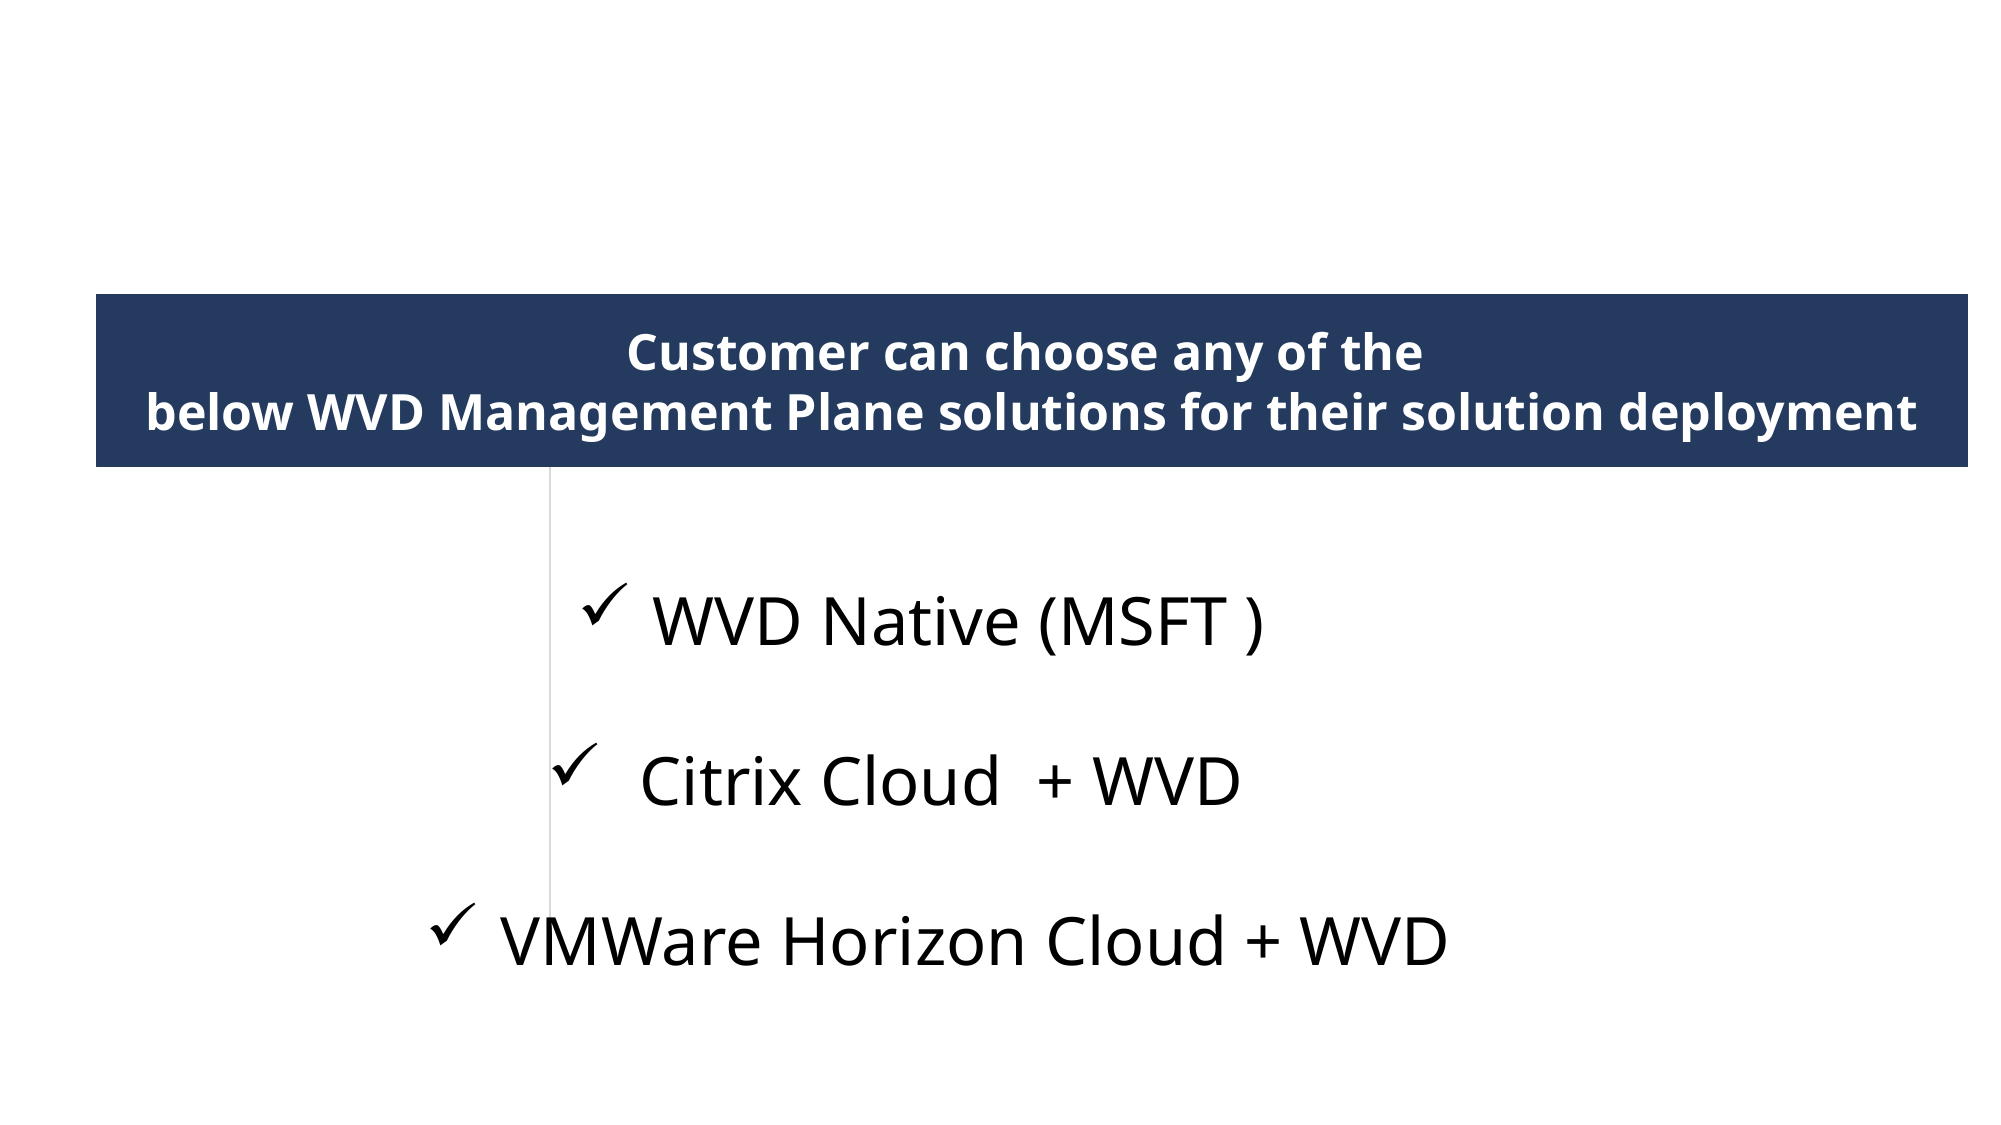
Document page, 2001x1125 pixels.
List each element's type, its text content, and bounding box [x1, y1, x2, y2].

text_box WVD Native (MSFT ) Citrix Cloud + WVD VMWare Horizon Cloud + WVD [425, 578, 1452, 979]
text_box Customer can choose any of the below WVD Management Plane solutions for their solution deployment [96, 294, 1968, 467]
